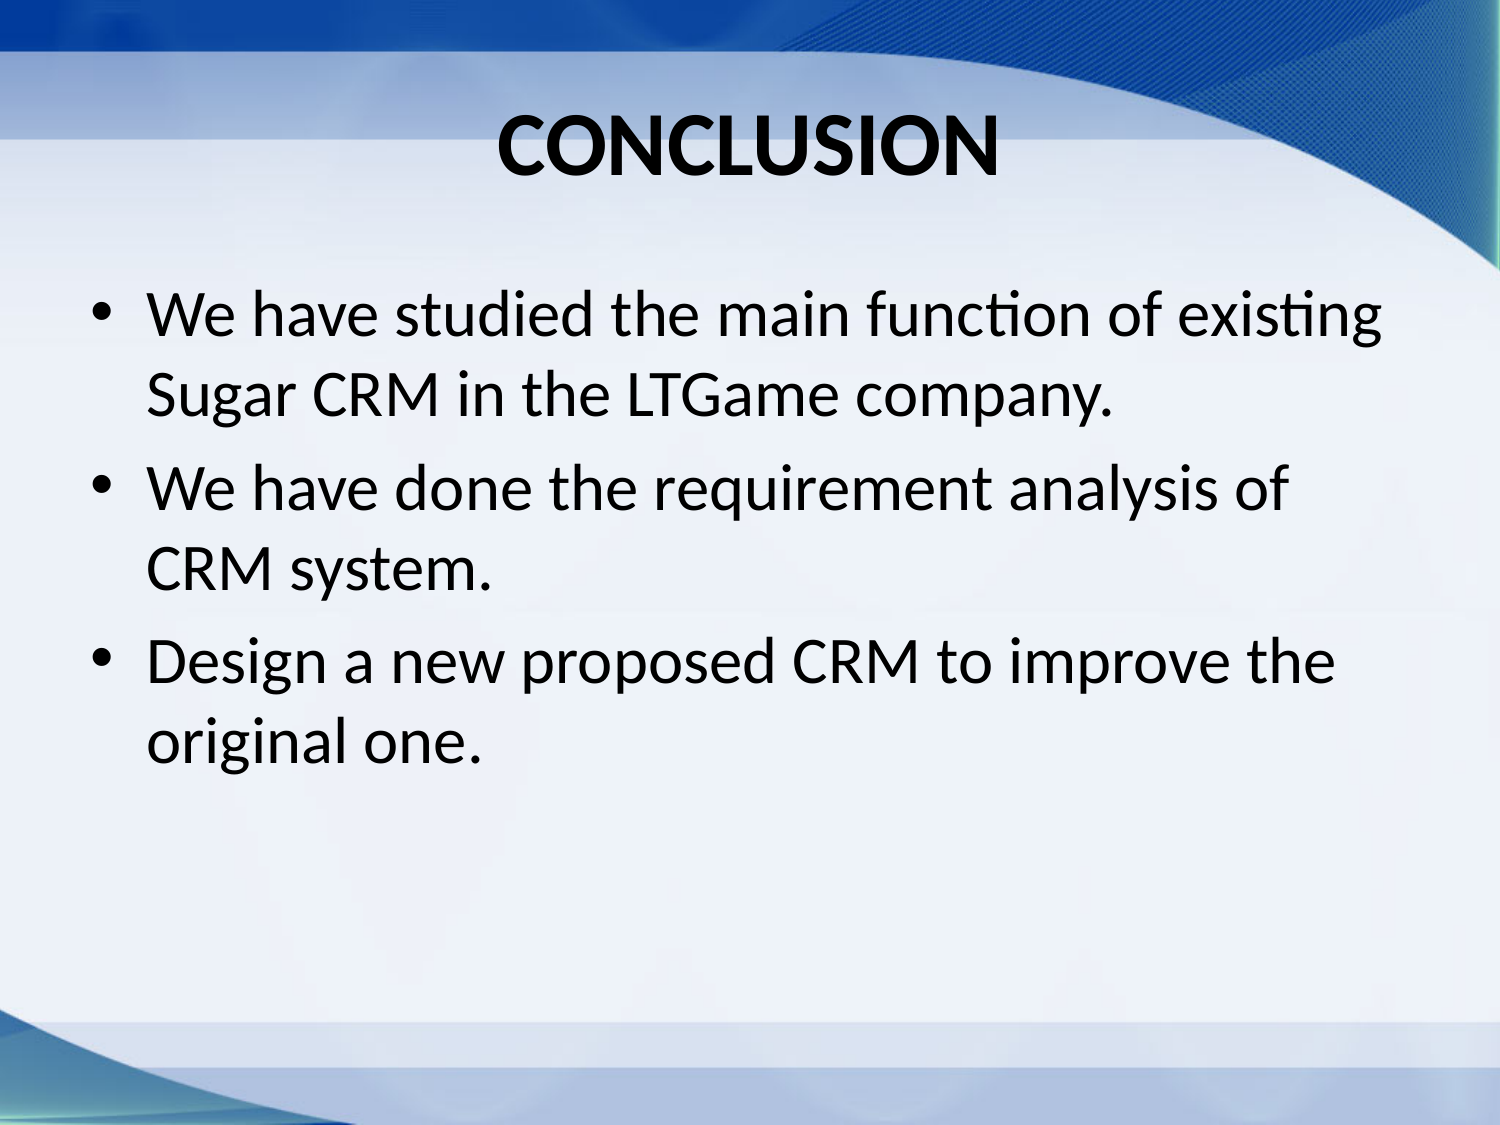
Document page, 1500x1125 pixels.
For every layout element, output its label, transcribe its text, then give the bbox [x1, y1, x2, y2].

title conclusion [75, 45, 1425, 233]
picture [0, 0, 1500, 1125]
list We have studied the main function of existing Sugar CRM in the LTGame company. We have done the requirement analysis of CRM system. Design a new proposed CRM to improve the original one. [75, 262, 1425, 1005]
